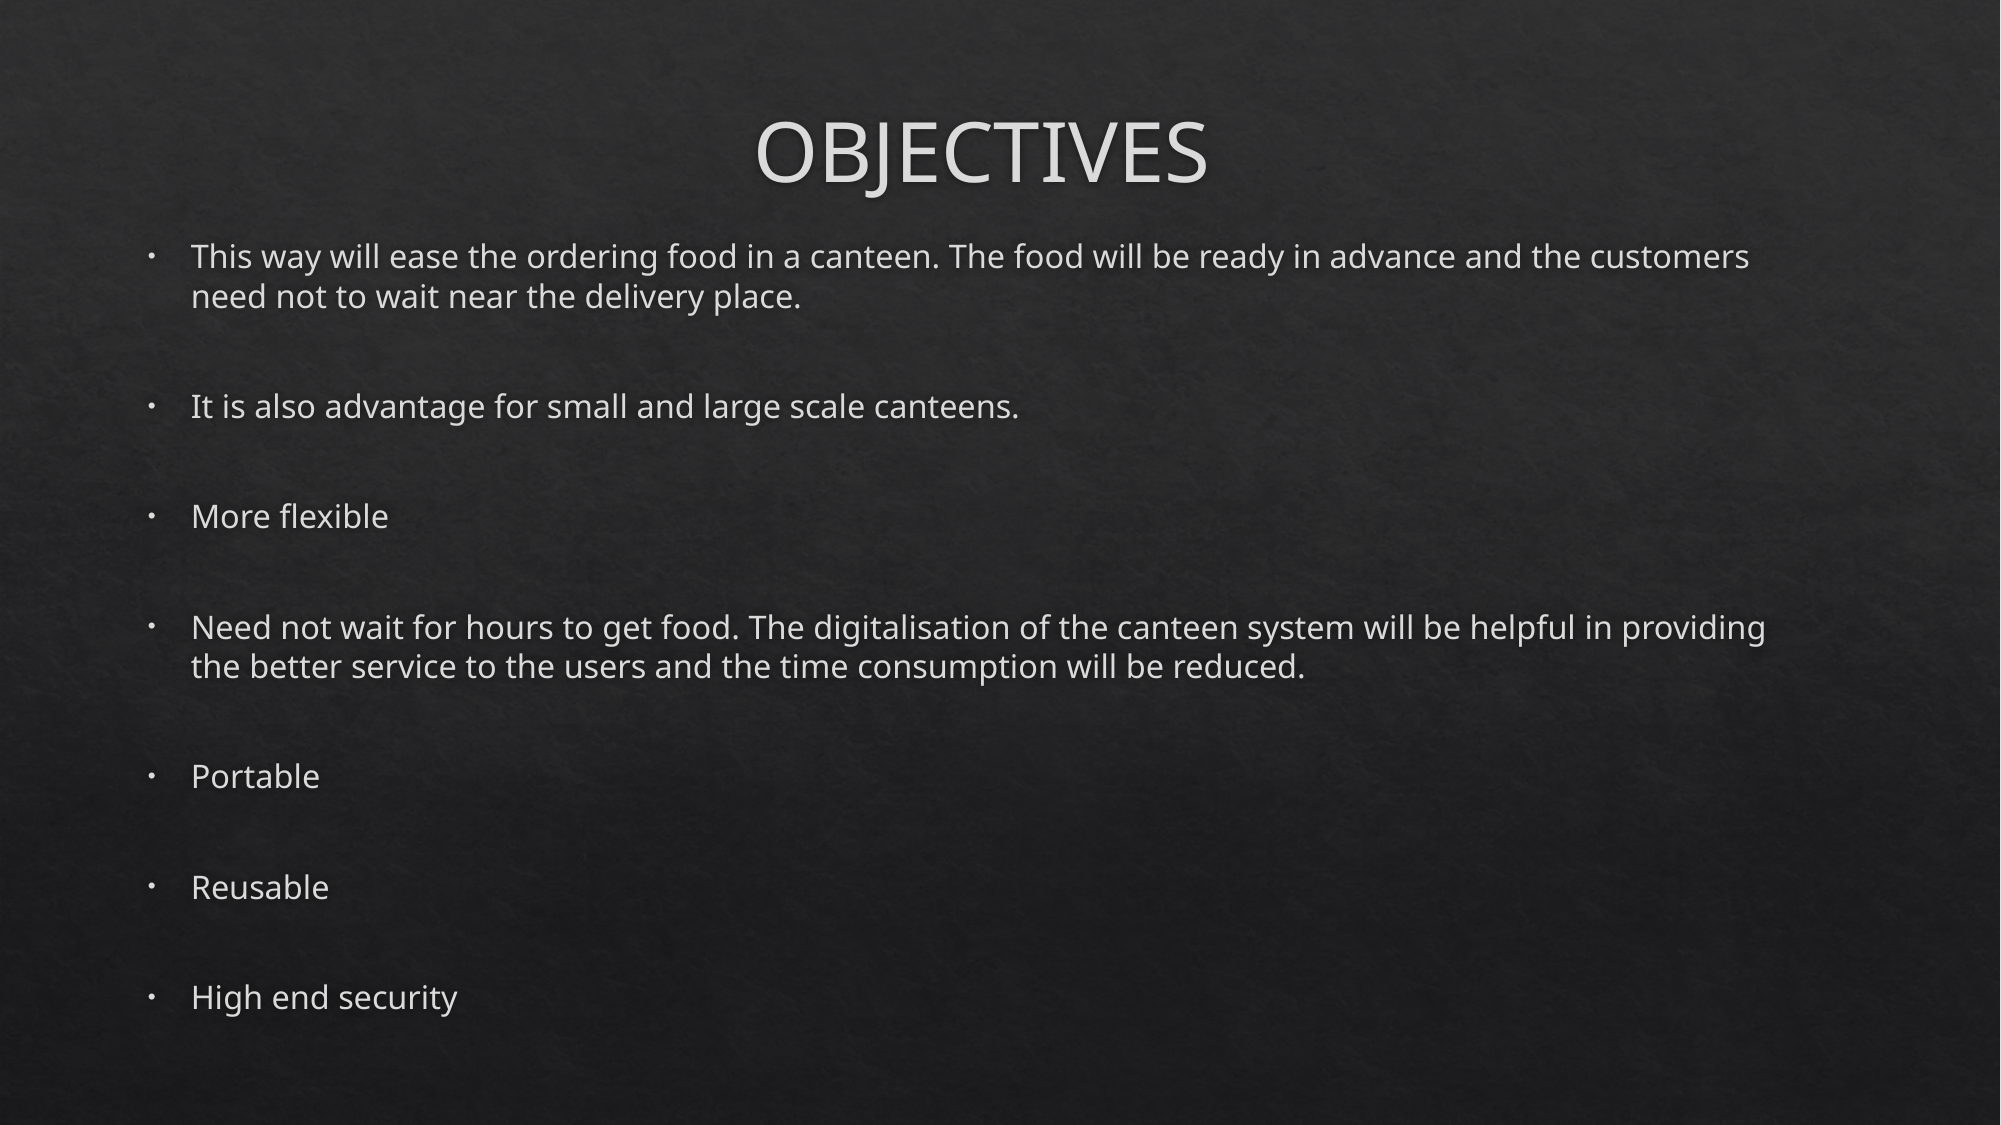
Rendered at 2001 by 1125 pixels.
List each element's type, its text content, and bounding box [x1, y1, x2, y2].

list This way will ease the ordering food in a canteen. The food will be ready in advance and the customers need not to wait near the delivery place. It is also advantage for small and large scale canteens. More flexible Need not wait for hours to get food. The digitalisation of the canteen system will be helpful in providing the better service to the users and the time consumption will be reduced. Portable Reusable High end security [132, 228, 1832, 1024]
title OBJECTIVES [132, 69, 1832, 224]
